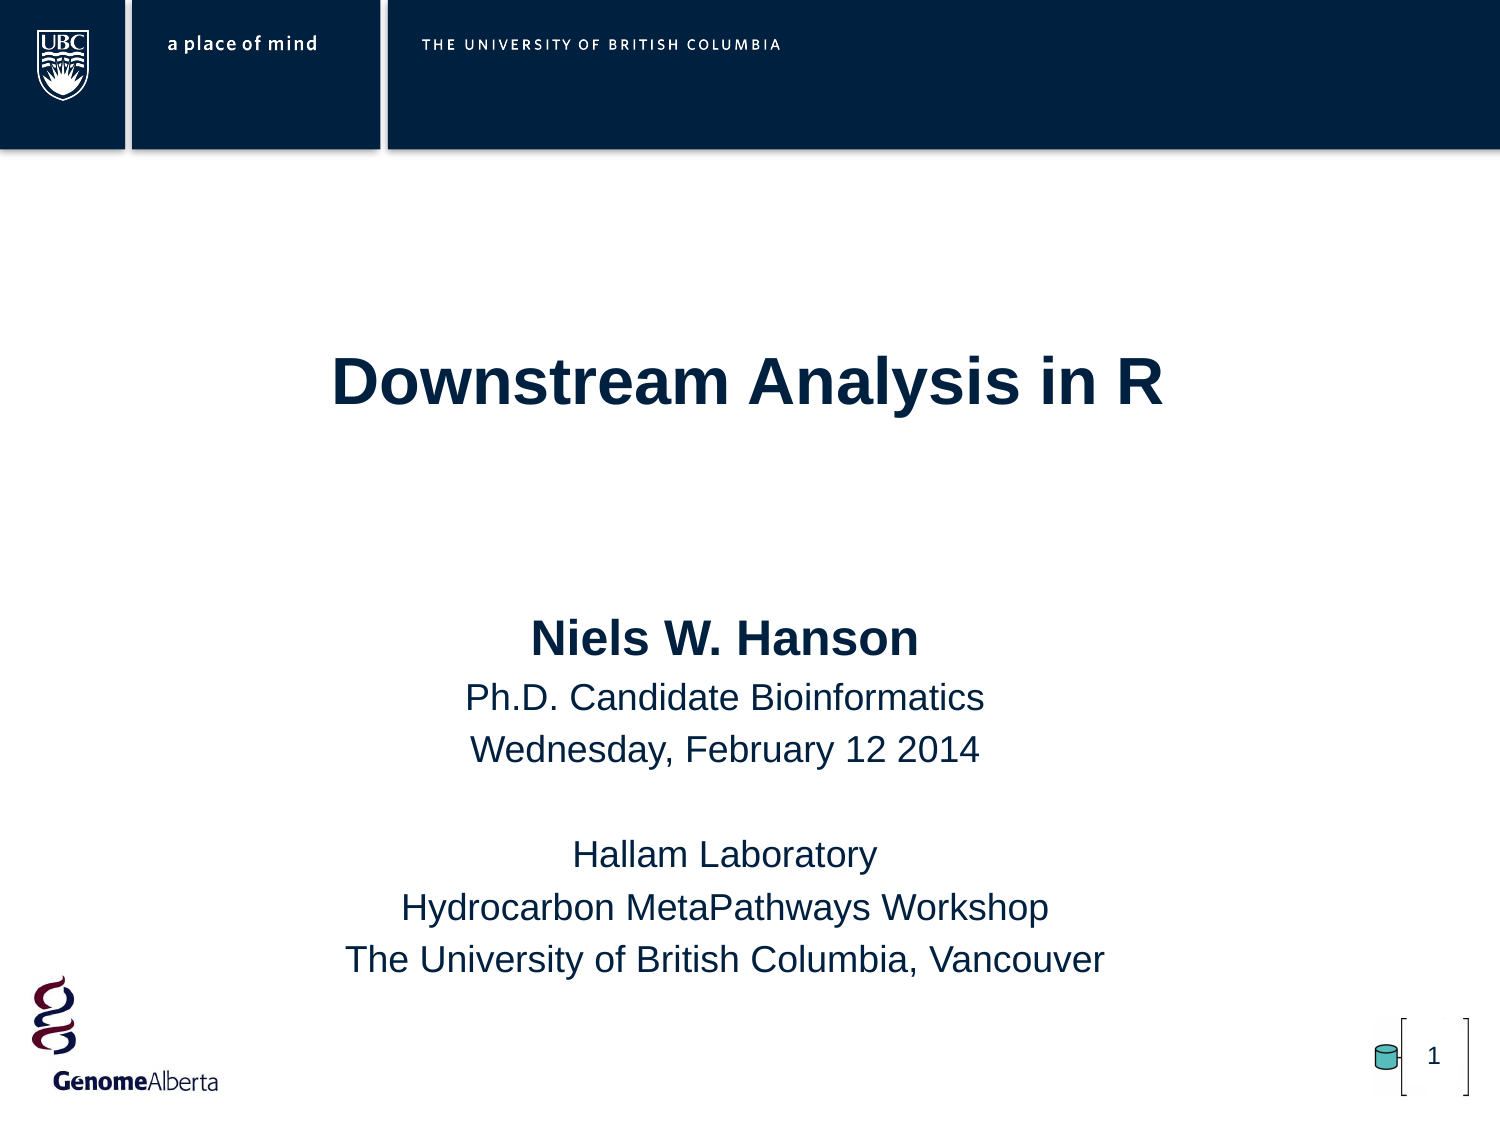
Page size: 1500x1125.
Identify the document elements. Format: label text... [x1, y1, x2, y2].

text_box Downstream Analysis in R [50, 330, 1447, 516]
picture [21, 966, 229, 1103]
slide_number 1 [1399, 1018, 1469, 1091]
picture [37, 30, 89, 101]
picture [1374, 1018, 1469, 1097]
picture [422, 39, 780, 50]
text_box Niels W. Hanson Ph.D. Candidate Bioinformatics Wednesday, February 12 2014 Hallam Laboratory Hydrocarbon MetaPathways Workshop The University of British Columbia, Vancouver [50, 597, 1400, 953]
picture [168, 35, 316, 54]
